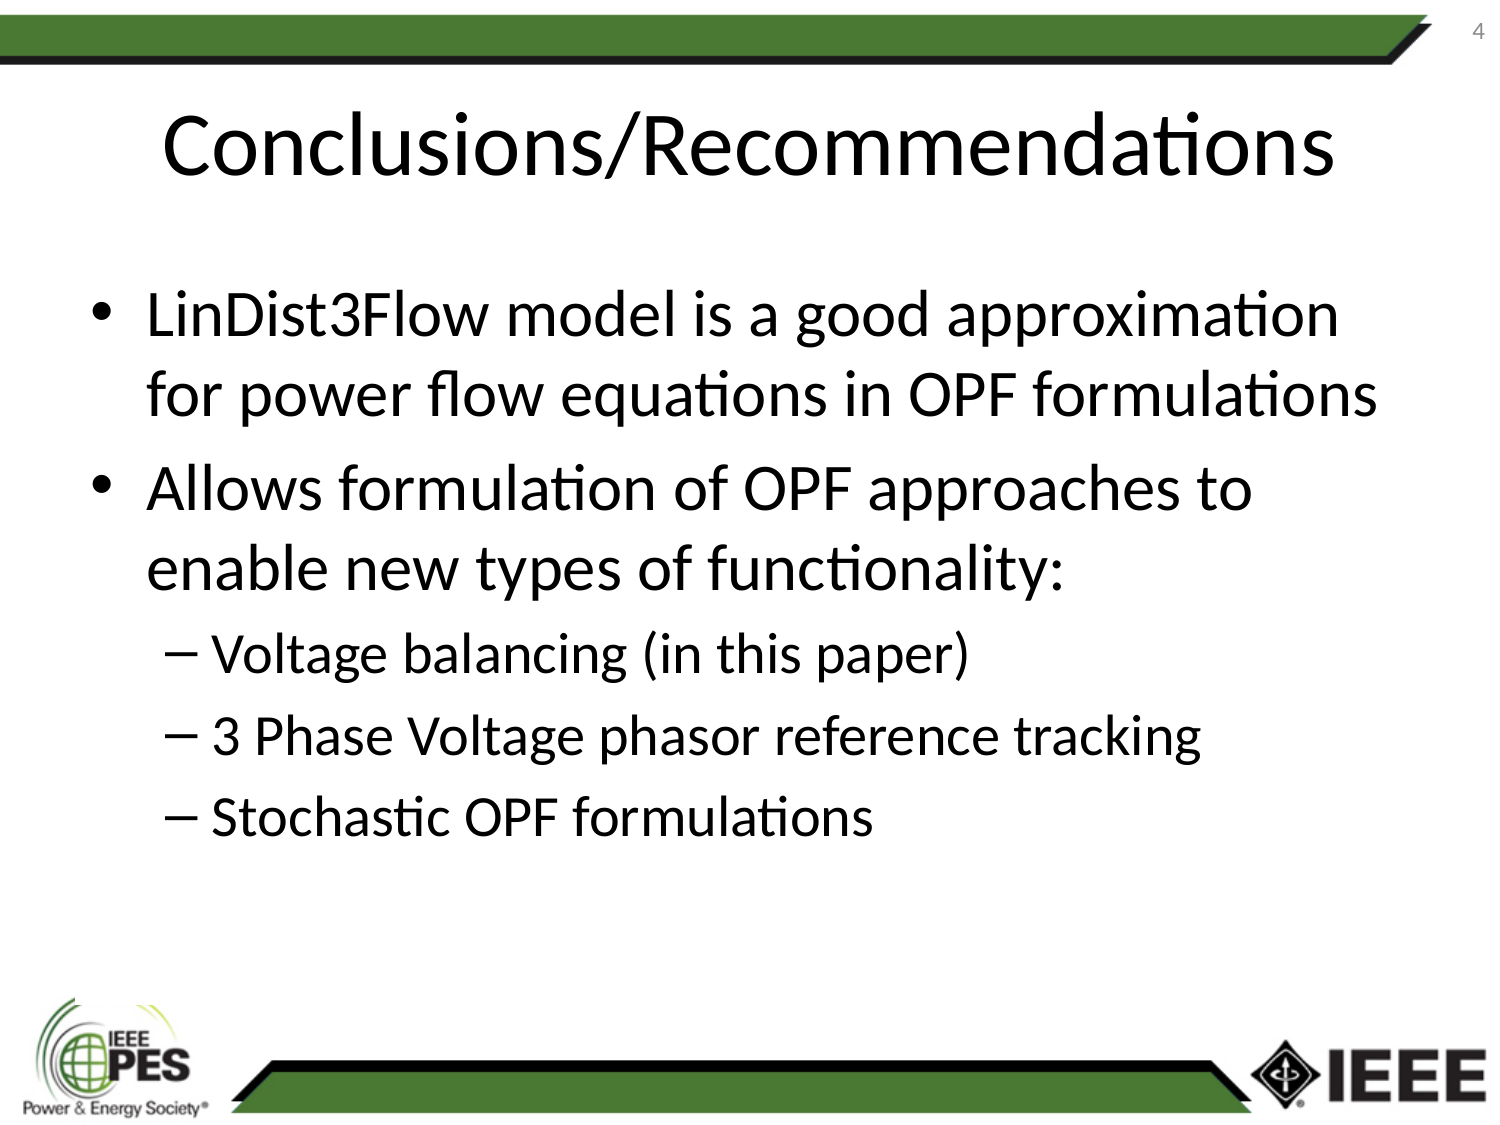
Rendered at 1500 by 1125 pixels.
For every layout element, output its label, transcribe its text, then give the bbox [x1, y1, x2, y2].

title Conclusions/Recommendations [74, 44, 1426, 233]
picture [0, 0, 1500, 1125]
slide_number 4 [1149, 0, 1500, 60]
list LinDist3Flow model is a good approximation for power flow equations in OPF formulations Allows formulation of OPF approaches to enable new types of functionality: Voltage balancing (in this paper) 3 Phase Voltage phasor reference tracking Stochastic OPF formulations [74, 262, 1426, 1006]
